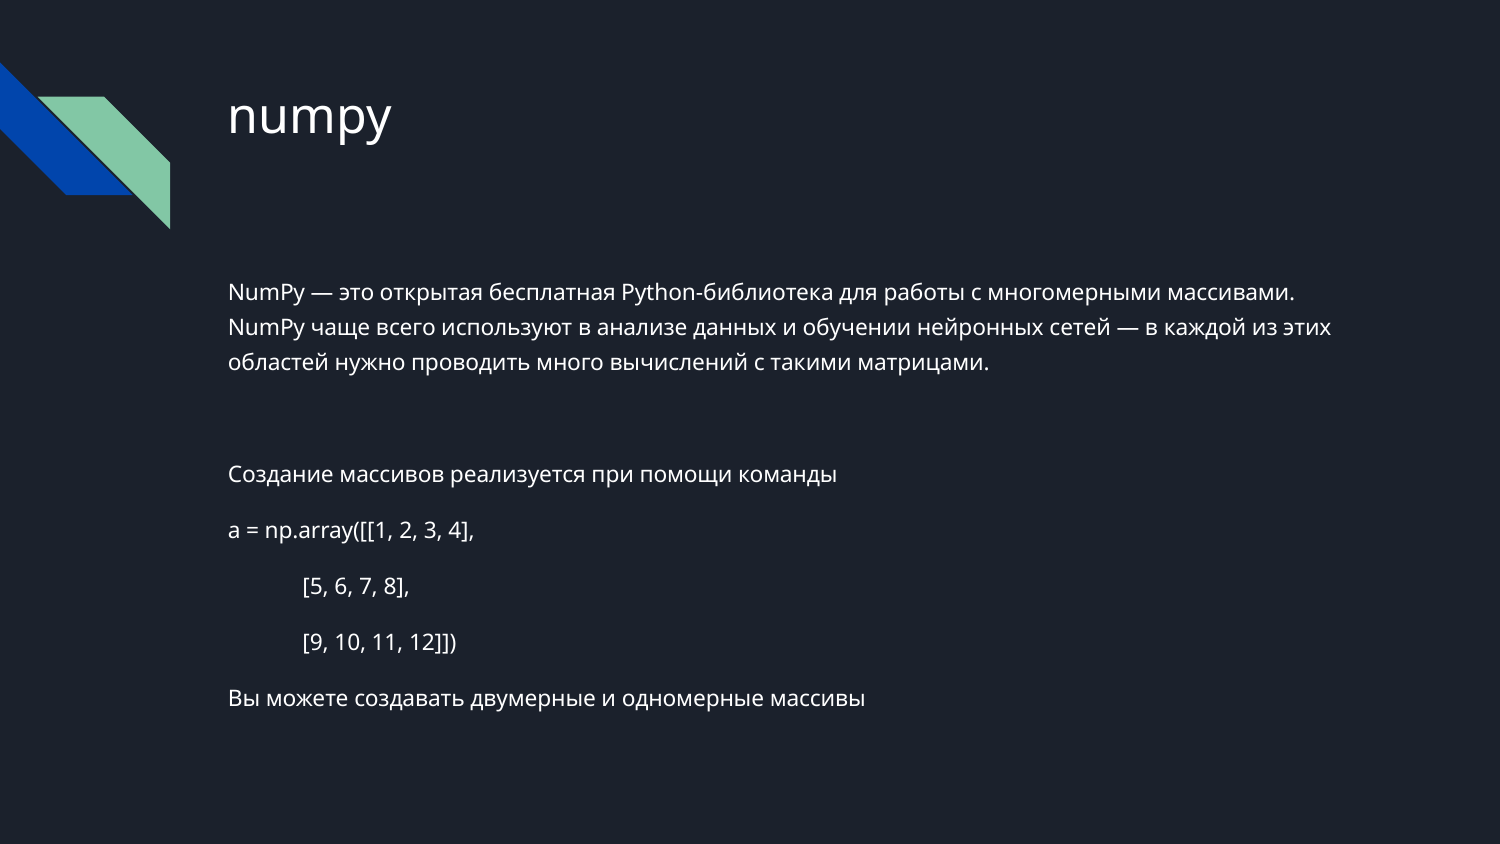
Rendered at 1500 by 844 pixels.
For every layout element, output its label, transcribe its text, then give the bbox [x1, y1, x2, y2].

title numpy [212, 64, 1368, 215]
list NumPy — это открытая бесплатная Python-библиотека для работы с многомерными массивами. NumPy чаще всего используют в анализе данных и обучении нейронных сетей — в каждой из этих областей нужно проводить много вычислений с такими матрицами. Создание массивов реализуется при помощи команды a = np.array([[1, 2, 3, 4], [5, 6, 7, 8], [9, 10, 11, 12]]) Вы можете создавать двумерные и одномерные массивы [212, 257, 1368, 735]
